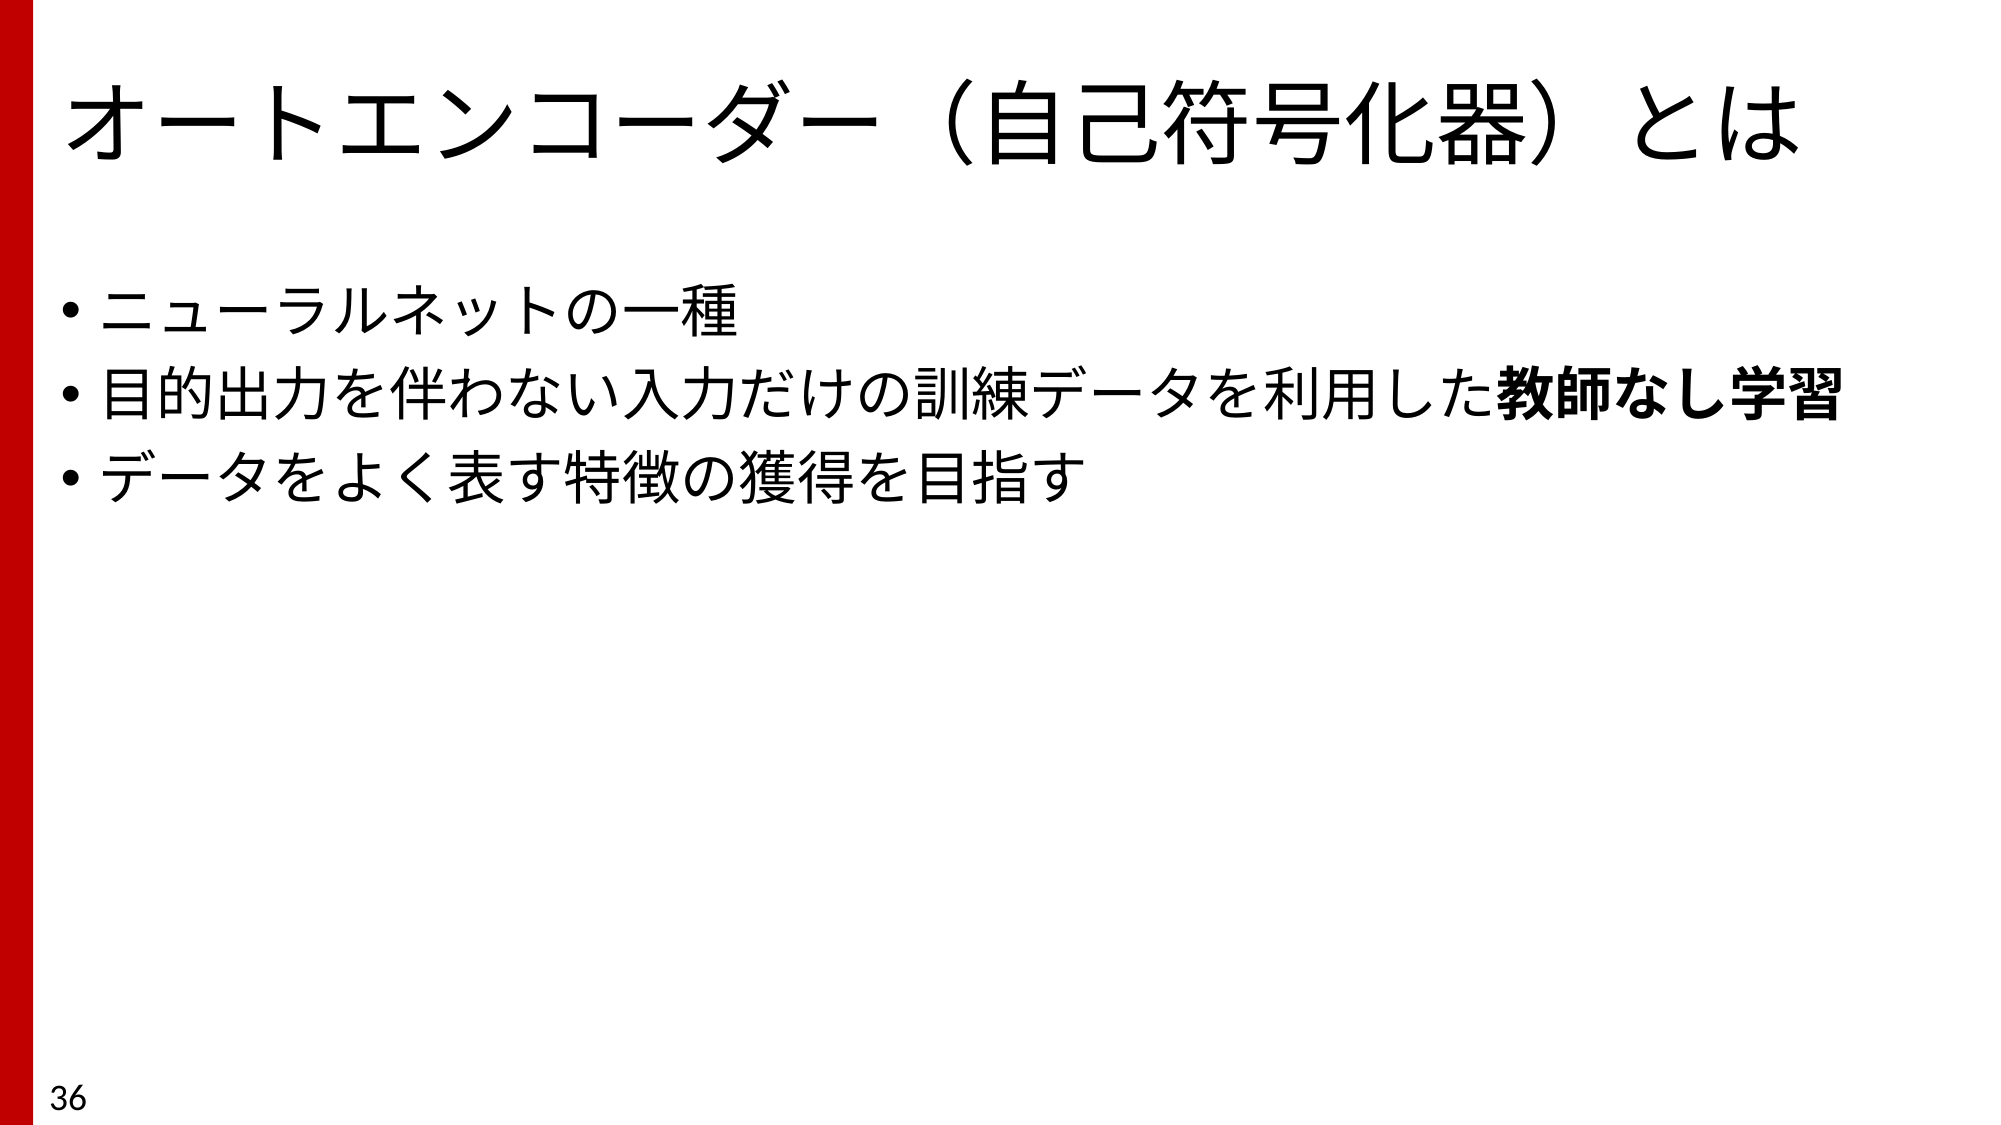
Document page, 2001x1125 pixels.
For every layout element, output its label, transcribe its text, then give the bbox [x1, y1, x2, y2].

list ニューラルネットの一種 目的出力を伴わない入力だけの訓練データを利用した教師なし学習 データをよく表す特徴の獲得を目指す [45, 274, 1967, 589]
slide_number 36 [34, 1065, 485, 1125]
title オートエンコーダー（自己符号化器）とは [45, 67, 1967, 188]
